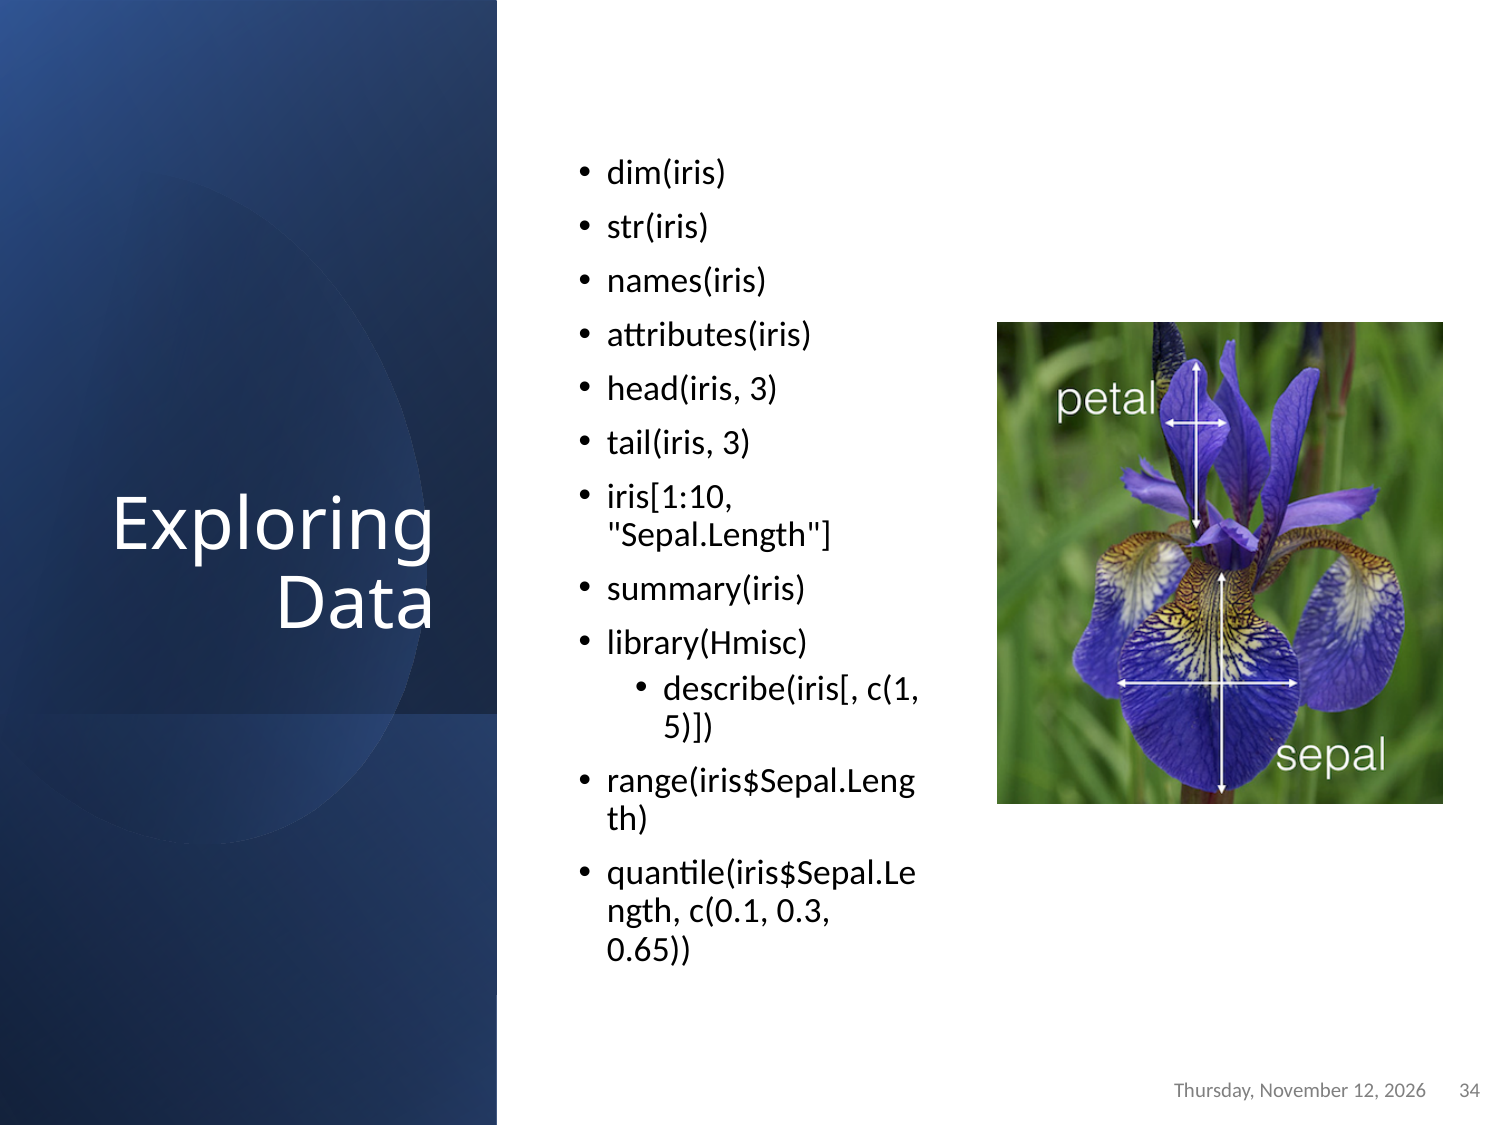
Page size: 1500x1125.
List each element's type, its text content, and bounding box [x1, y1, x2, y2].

text_box [498, 0, 1500, 1125]
picture [997, 322, 1443, 804]
text_box [0, 0, 498, 1124]
list dim(iris) str(iris) names(iris) attributes(iris) head(iris, 3) tail(iris, 3) iris[1:10, "Sepal.Length"] summary(iris) library(Hmisc) describe(iris[, c(1, 5)]) range(iris$Sepal.Length) quantile(iris$Sepal.Length, c(0.1, 0.3, 0.65)) [563, 106, 936, 1017]
title Exploring Data [57, 96, 452, 652]
slide_number 34 [1440, 1058, 1496, 1119]
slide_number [1103, 1058, 1440, 1119]
